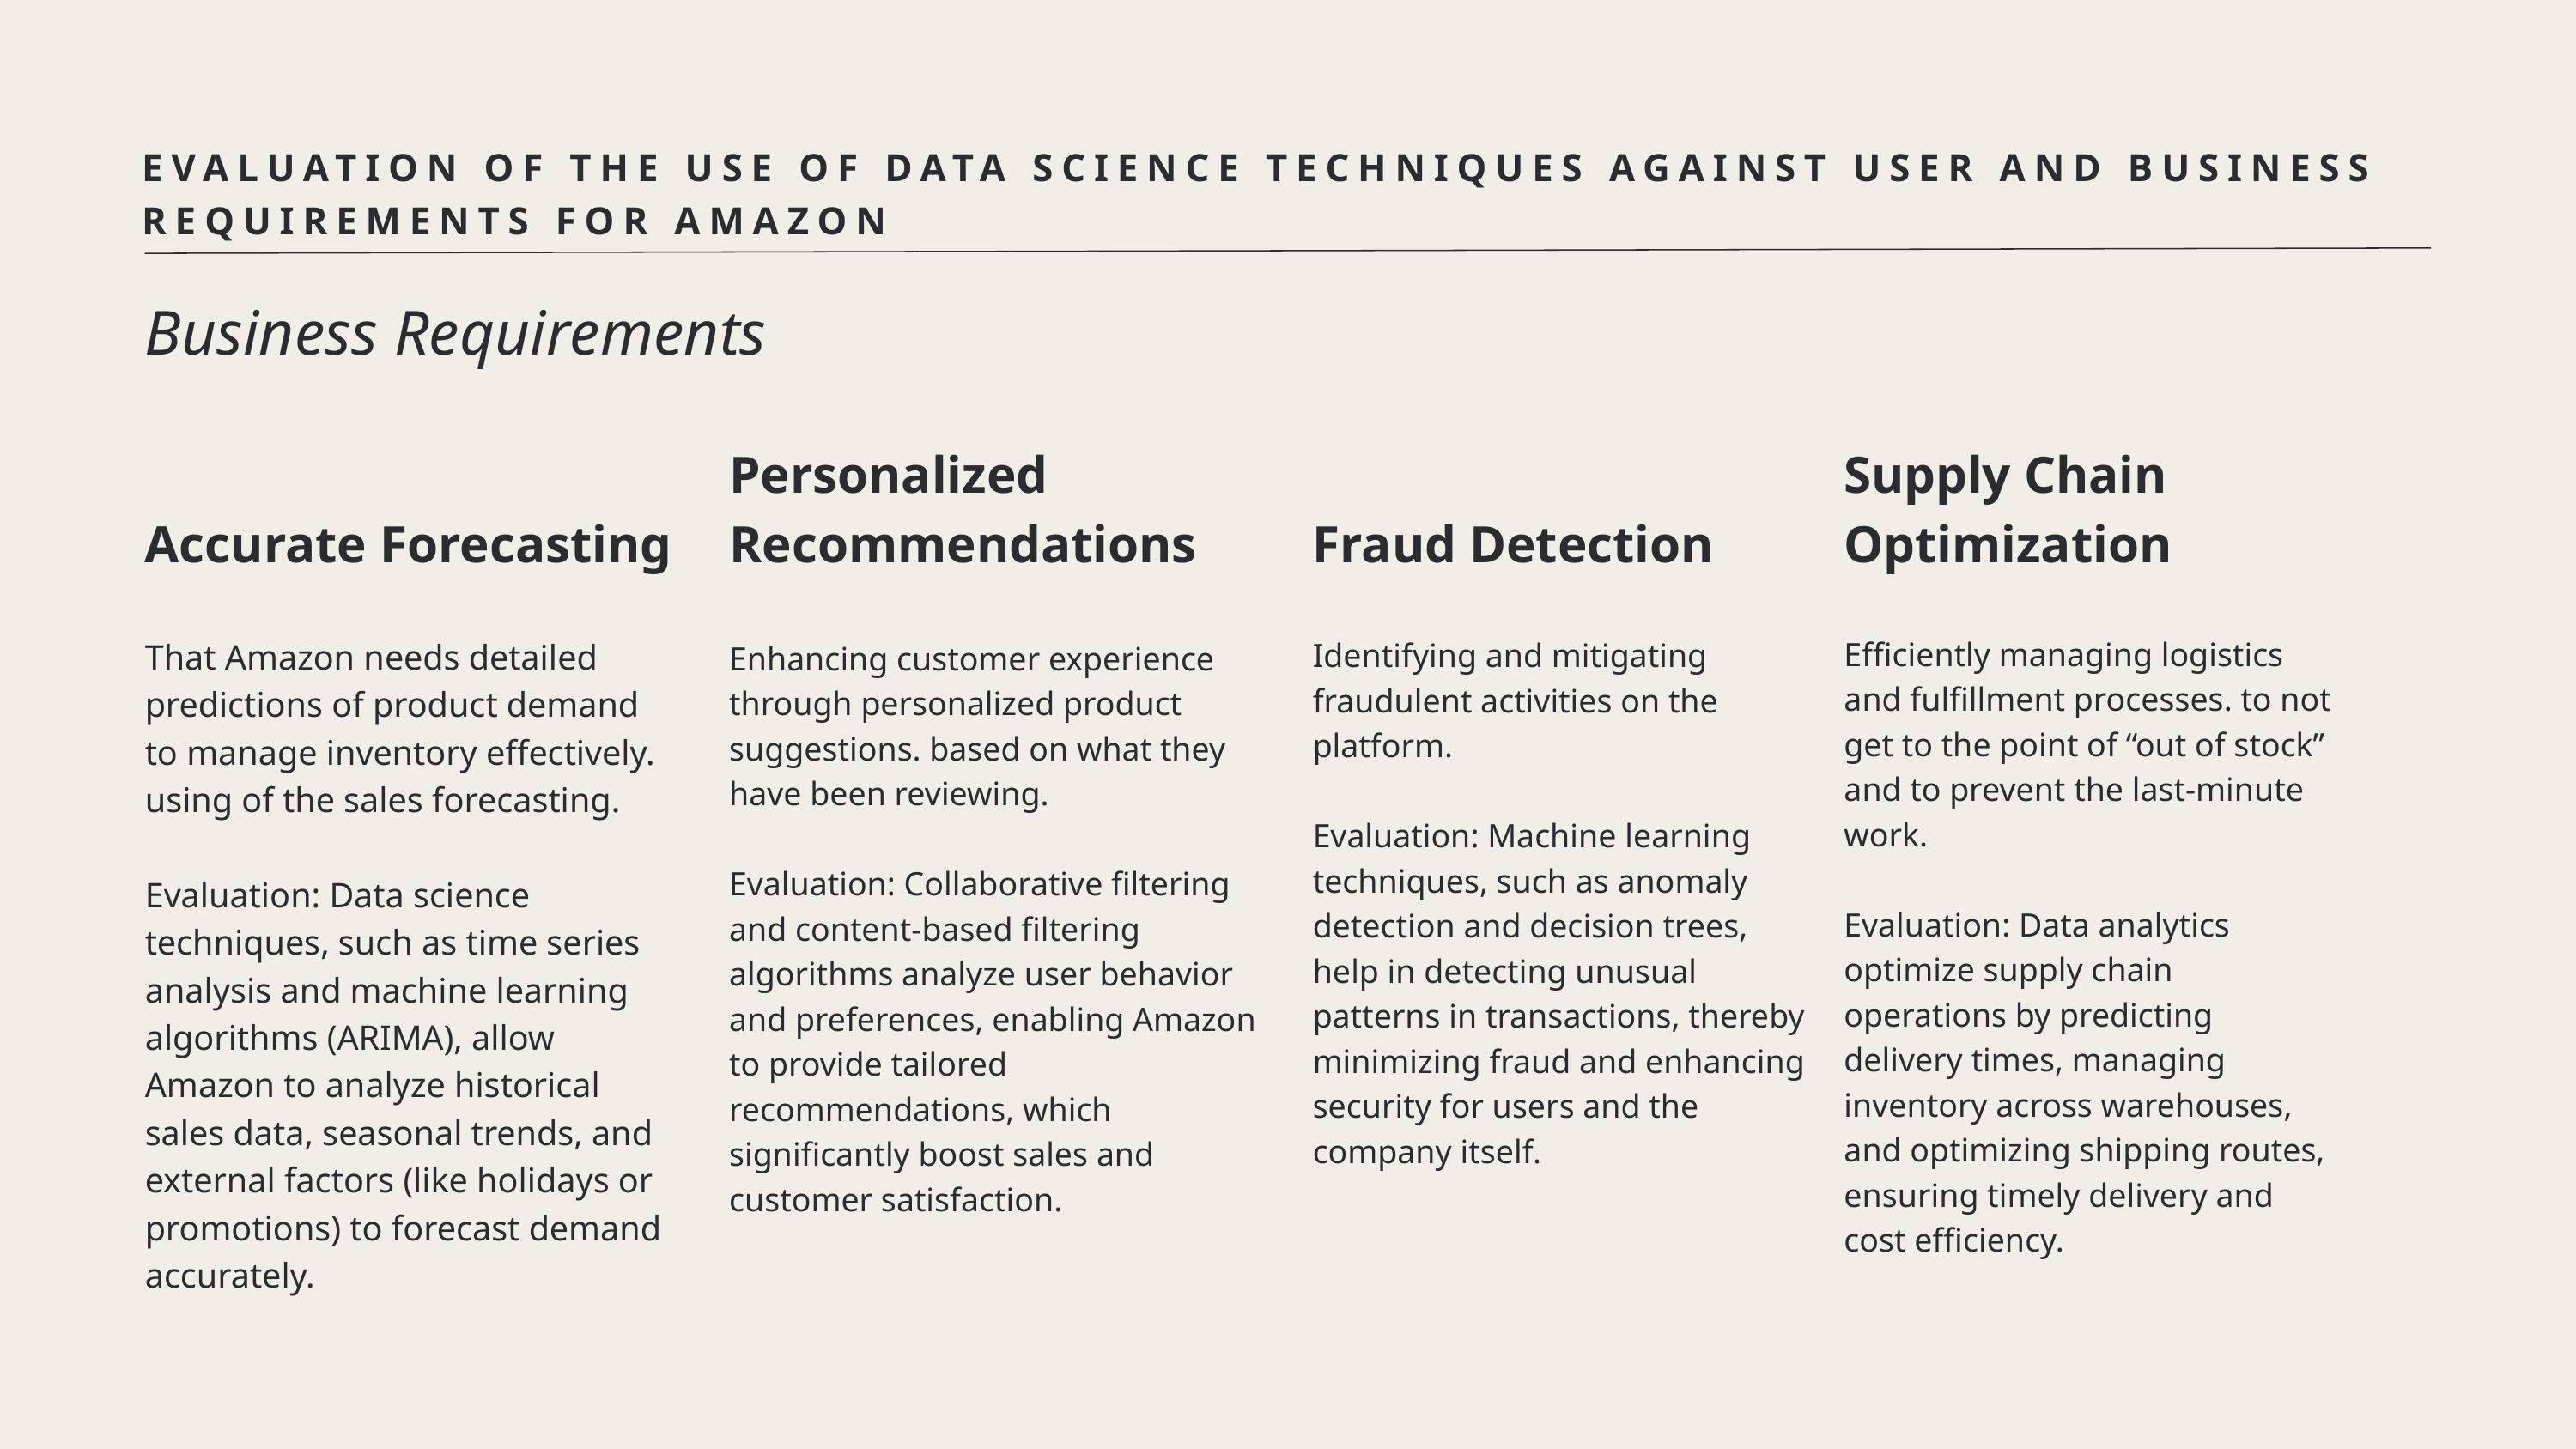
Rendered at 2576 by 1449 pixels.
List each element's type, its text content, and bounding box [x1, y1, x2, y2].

text_box Accurate Forecasting [144, 502, 677, 573]
text_box EVALUATION OF THE USE OF DATA SCIENCE TECHNIQUES AGAINST USER AND BUSINESS REQUIREMENTS FOR AMAZON [142, 136, 2428, 242]
text_box Identifying and mitigating fraudulent activities on the platform. Evaluation: Machine learning techniques, such as anomaly detection and decision trees, help in detecting unusual patterns in transactions, thereby minimizing fraud and enhancing security for users and the company itself. [1312, 628, 1815, 1216]
text_box Efficiently managing logistics and fulfillment processes. to not get to the point of “out of stock” and to prevent the last-minute work. Evaluation: Data analytics optimize supply chain operations by predicting delivery times, managing inventory across warehouses, and optimizing shipping routes, ensuring timely delivery and cost efficiency. [1844, 627, 2341, 1304]
text_box Personalized Recommendations [729, 433, 1261, 573]
text_box Supply Chain Optimization [1844, 433, 2341, 573]
text_box That Amazon needs detailed predictions of product demand to manage inventory effectively. using of the sales forecasting. Evaluation: Data science techniques, such as time series analysis and machine learning algorithms (ARIMA), allow Amazon to analyze historical sales data, seasonal trends, and external factors (like holidays or promotions) to forecast demand accurately. [144, 628, 677, 1295]
text_box Fraud Detection [1312, 502, 1844, 573]
text_box Business Requirements [144, 312, 800, 368]
text_box Enhancing customer experience through personalized product suggestions. based on what they have been reviewing. Evaluation: Collaborative filtering and content-based filtering algorithms analyze user behavior and preferences, enabling Amazon to provide tailored recommendations, which significantly boost sales and customer satisfaction. [729, 632, 1261, 1218]
